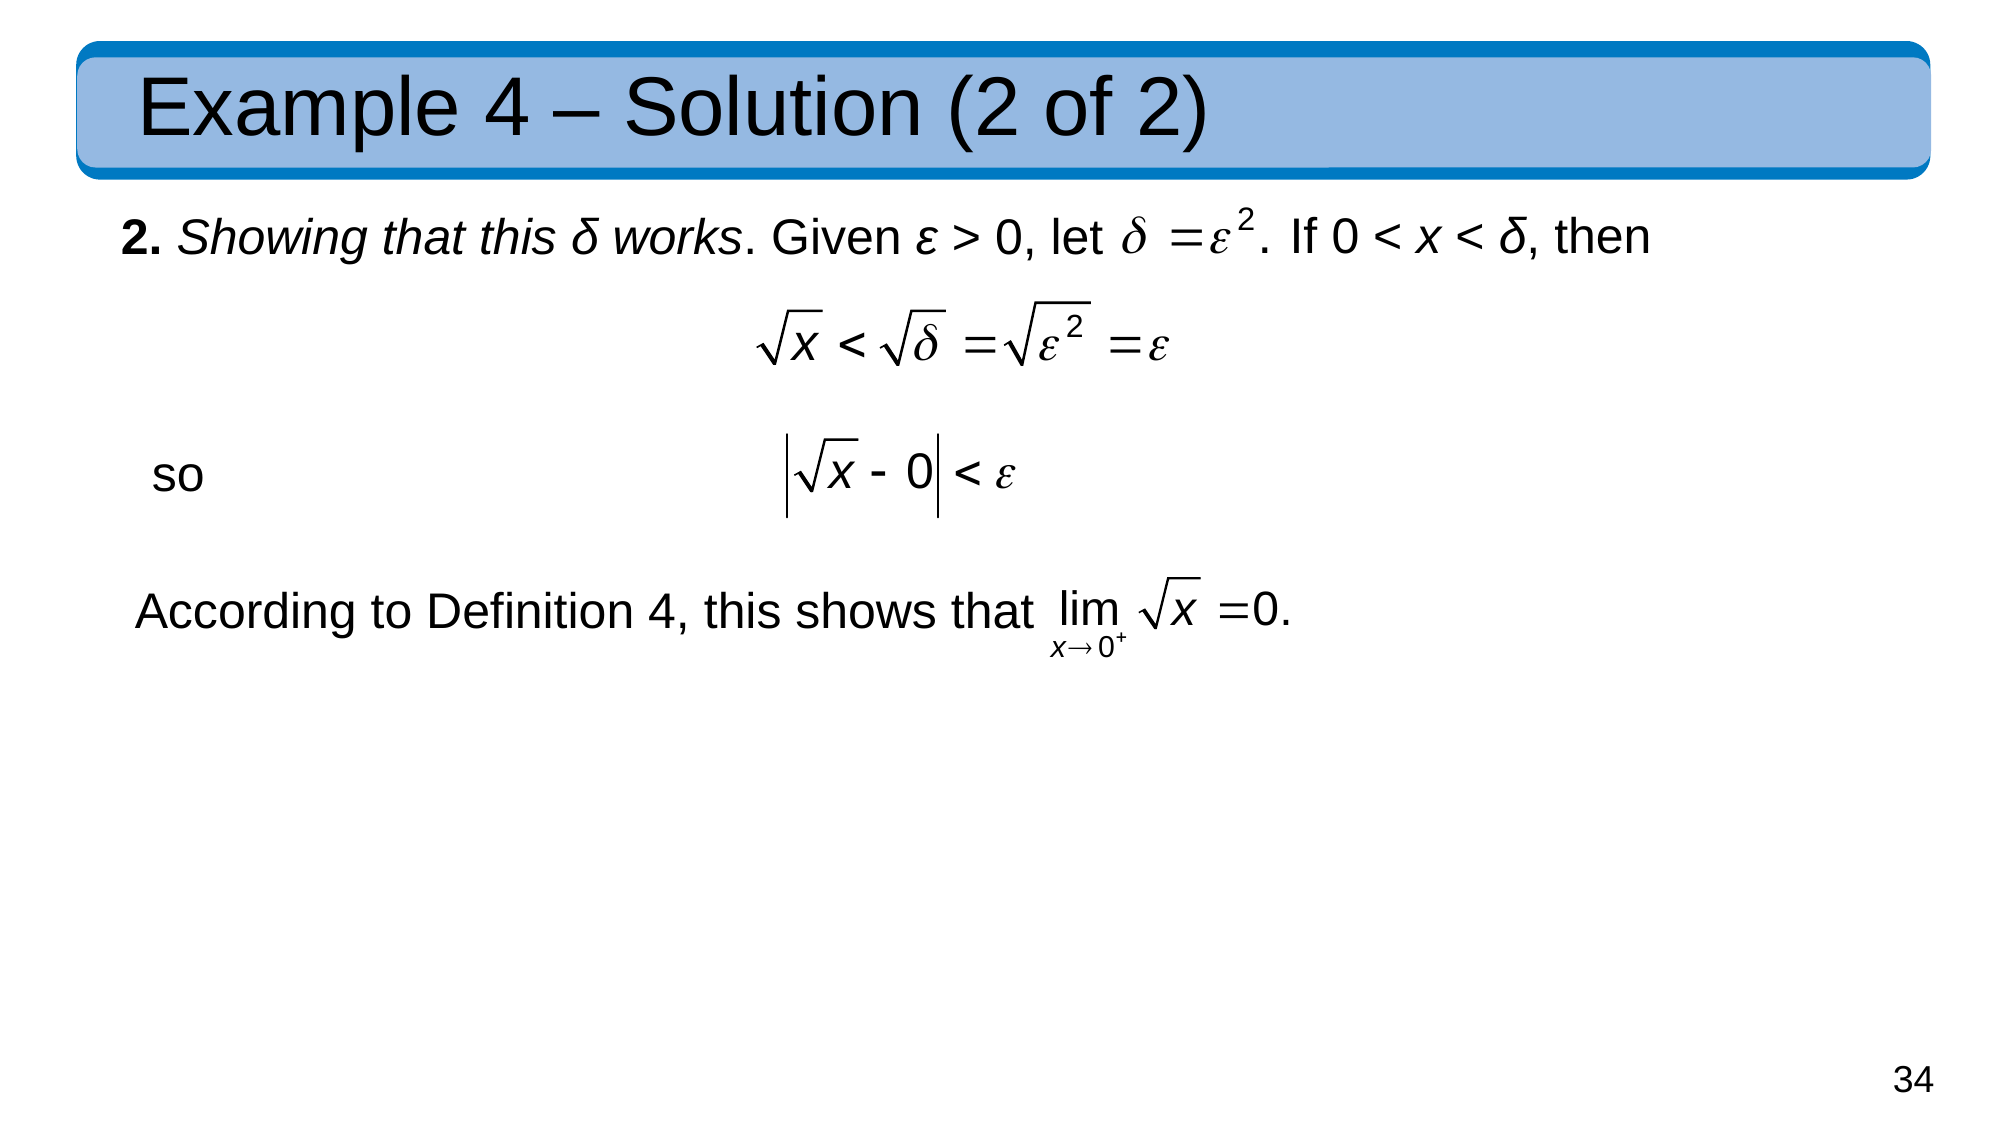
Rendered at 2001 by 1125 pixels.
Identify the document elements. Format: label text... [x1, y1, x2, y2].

title Example 4 – Solution (2 of 2) [137, 63, 1863, 174]
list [752, 296, 1179, 372]
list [1046, 572, 1294, 664]
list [781, 429, 1024, 522]
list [1118, 199, 1274, 261]
list ​2. Showing that this δ works. Given ε > 0, let [120, 211, 1125, 276]
list If 0 < x < δ, then [1289, 210, 1698, 259]
list so [137, 448, 223, 504]
list According to Definition 4, this shows that [120, 585, 1046, 657]
